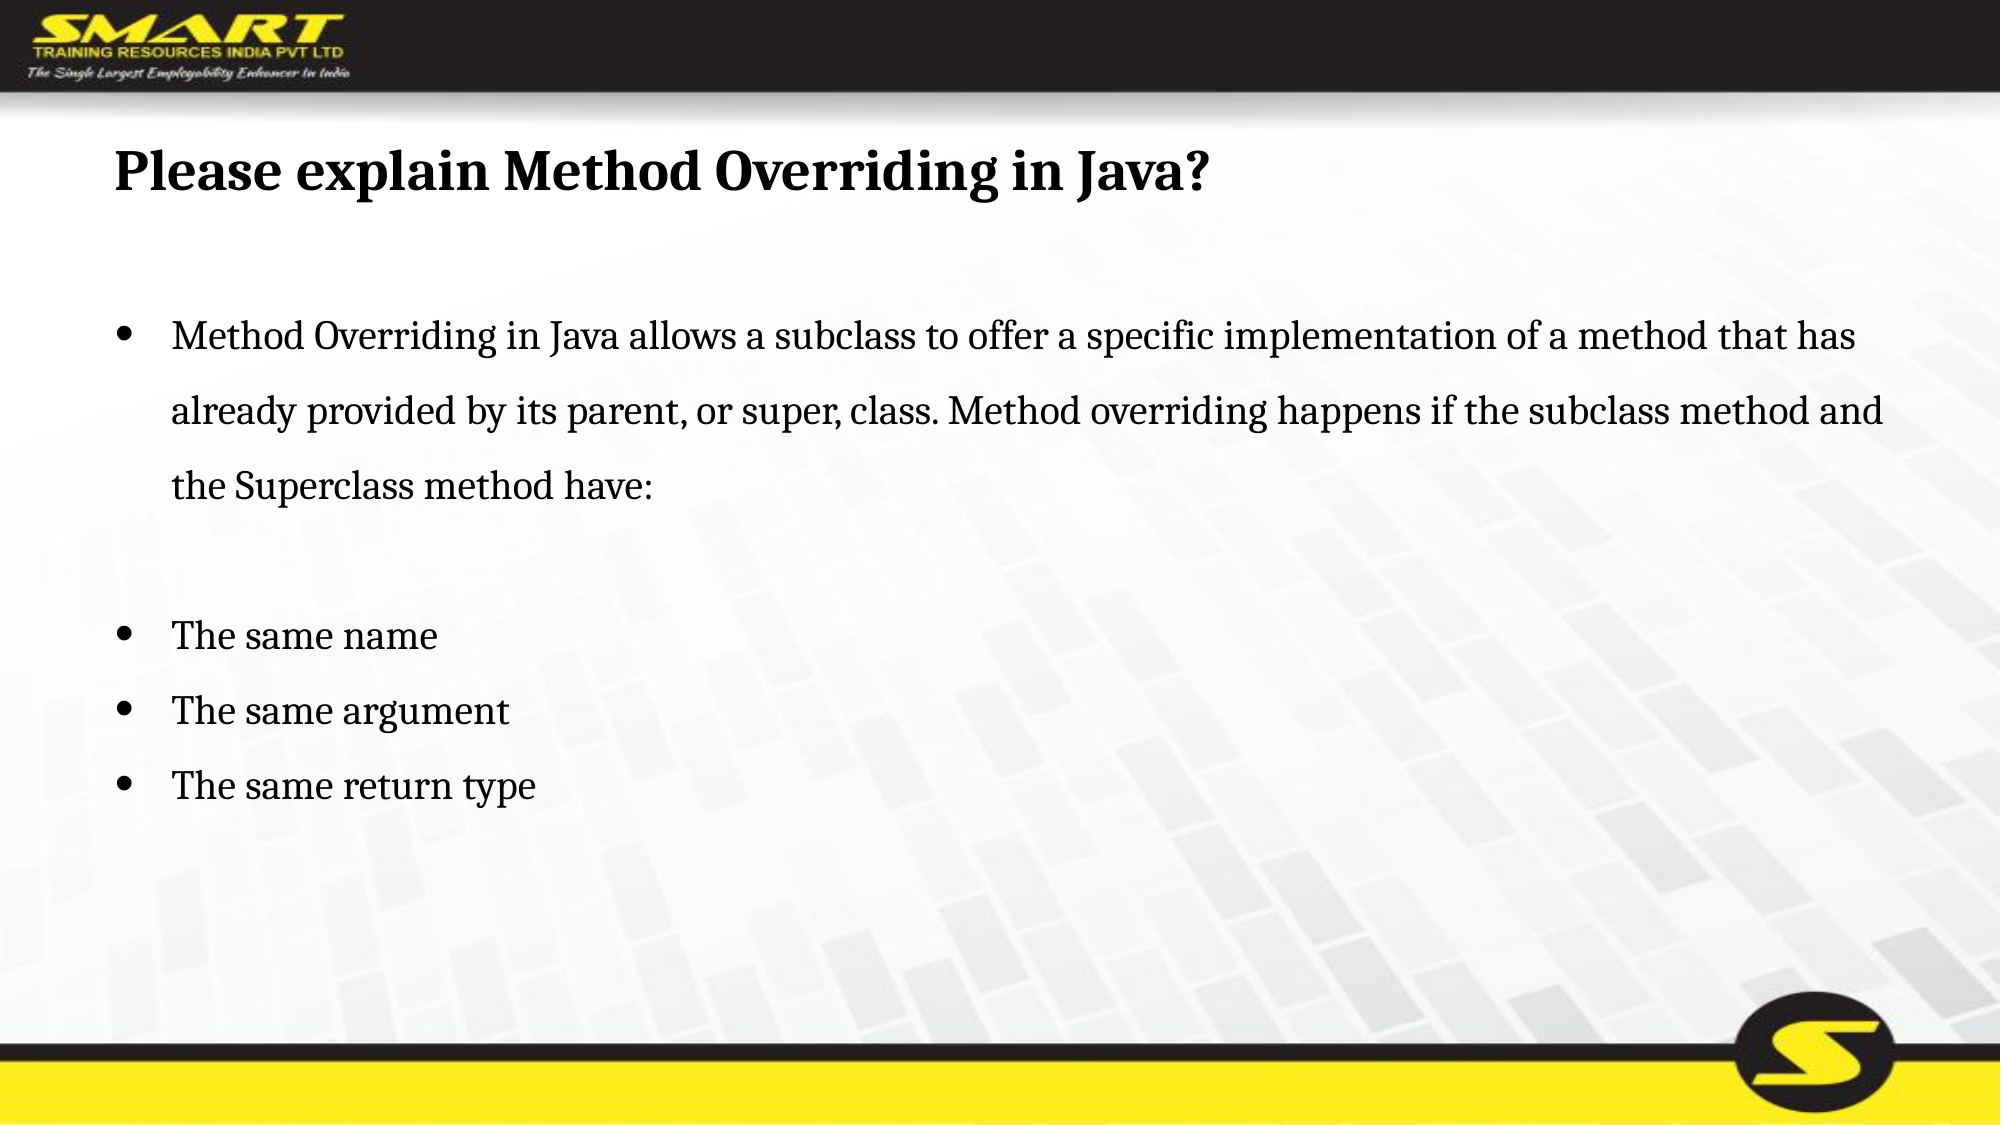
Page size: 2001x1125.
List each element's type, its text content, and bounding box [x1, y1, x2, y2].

title Please explain Method Overriding in Java? [99, 125, 1900, 275]
picture [0, 0, 2000, 1125]
list Method Overriding in Java allows a subclass to offer a specific implementation of a method that has already provided by its parent, or super, class. Method overriding happens if the subclass method and the Superclass method have: The same name The same argument The same return type [99, 275, 1900, 980]
